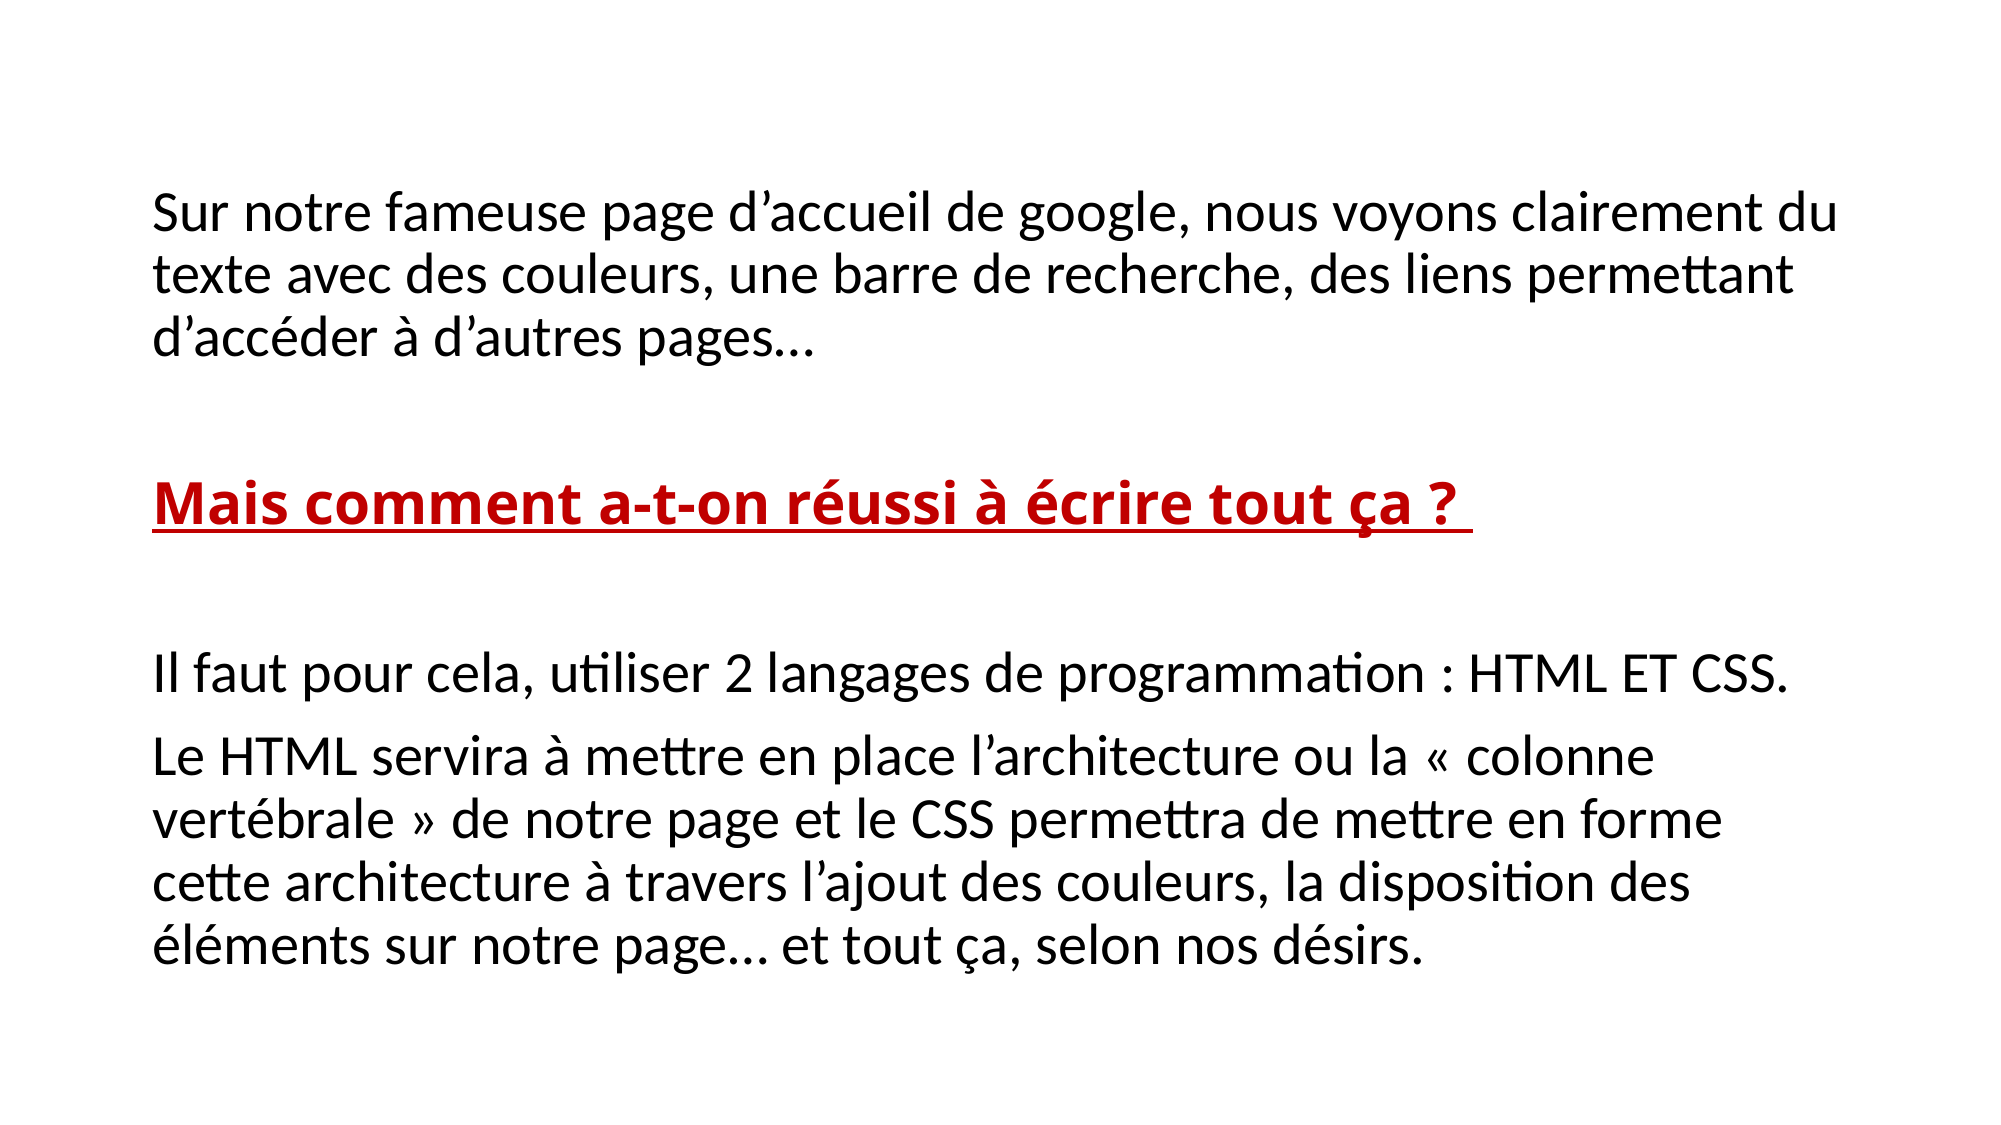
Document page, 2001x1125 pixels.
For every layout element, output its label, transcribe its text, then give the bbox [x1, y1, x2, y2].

list Sur notre fameuse page d’accueil de google, nous voyons clairement du texte avec des couleurs, une barre de recherche, des liens permettant d’accéder à d’autres pages… Mais comment a-t-on réussi à écrire tout ça ? Il faut pour cela, utiliser 2 langages de programmation : HTML ET CSS. Le HTML servira à mettre en place l’architecture ou la « colonne vertébrale » de notre page et le CSS permettra de mettre en forme cette architecture à travers l’ajout des couleurs, la disposition des éléments sur notre page… et tout ça, selon nos désirs. [137, 173, 1863, 1014]
